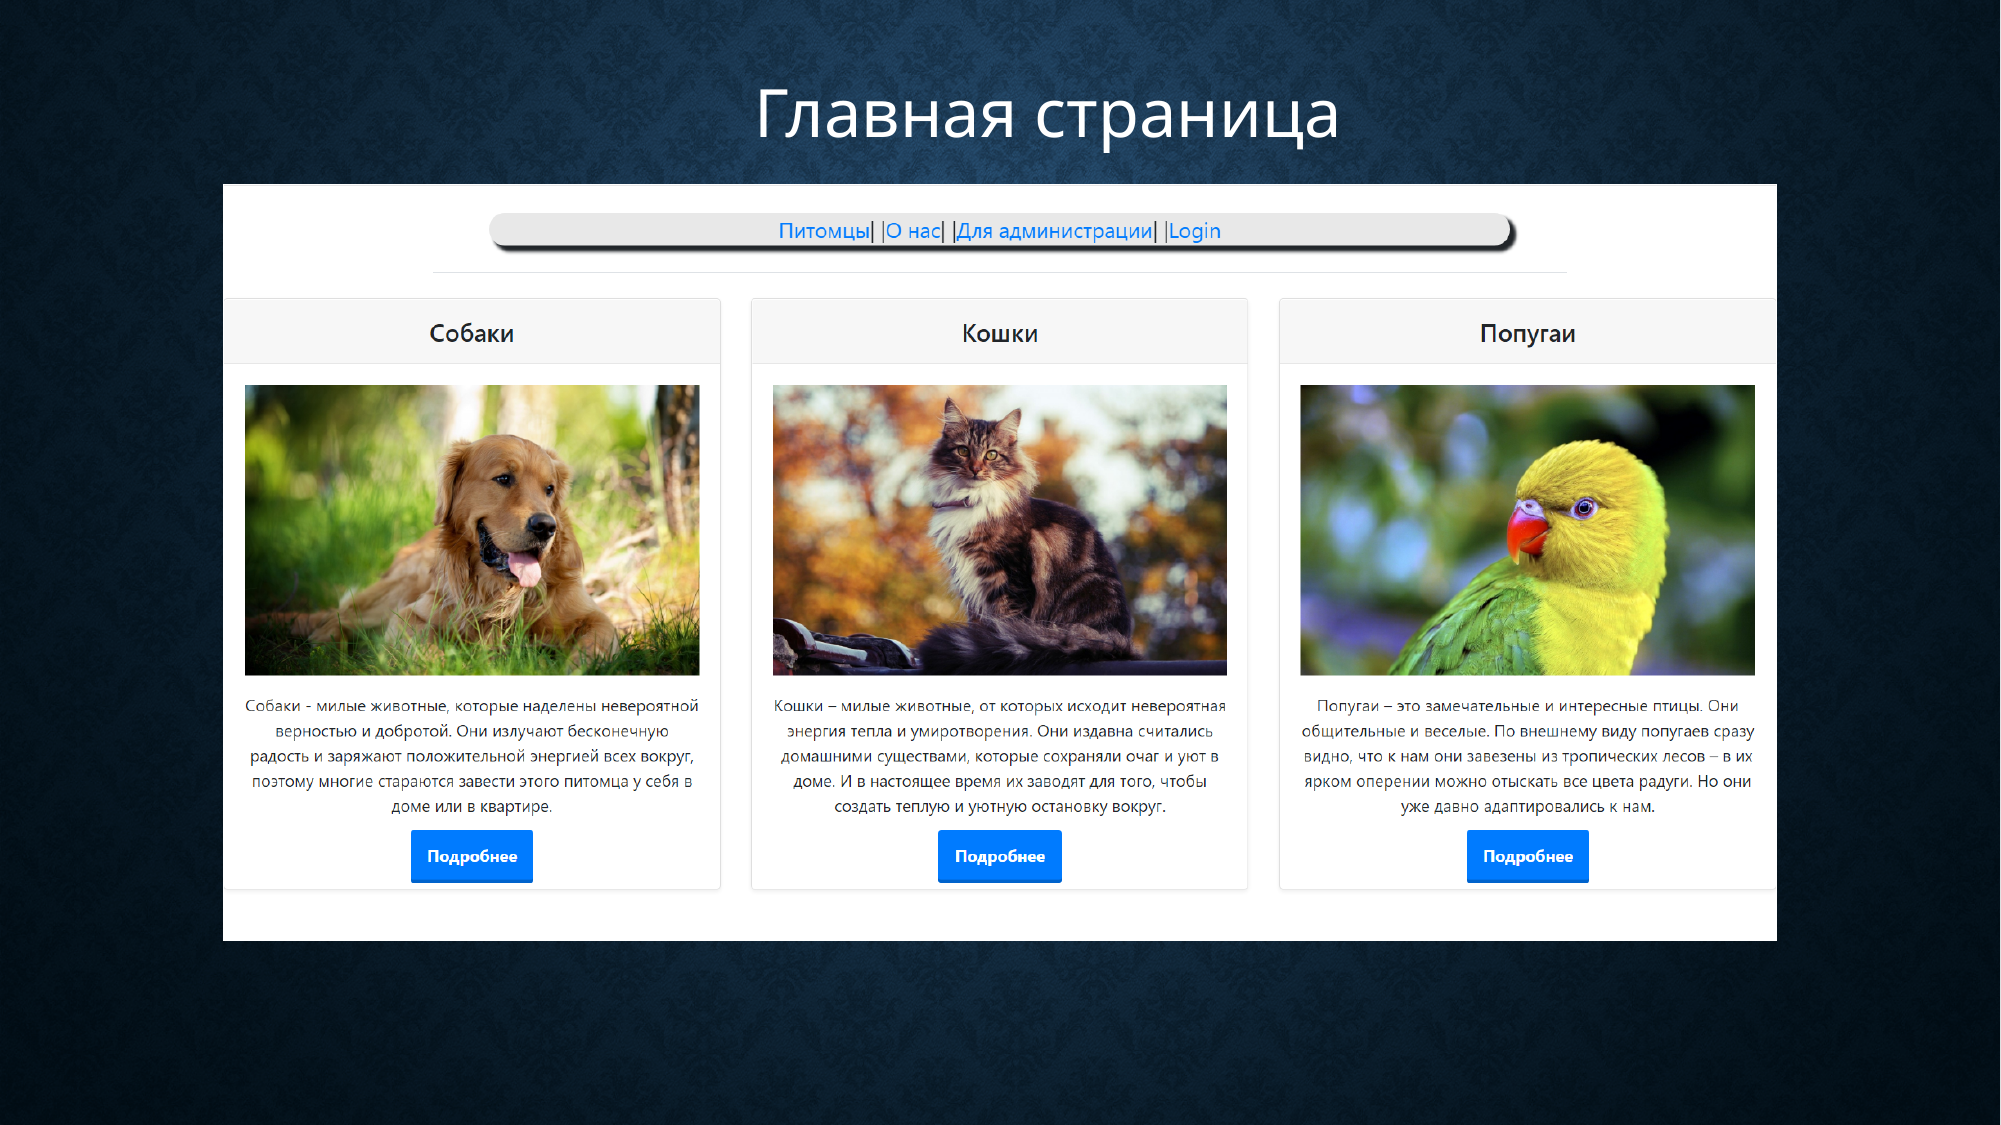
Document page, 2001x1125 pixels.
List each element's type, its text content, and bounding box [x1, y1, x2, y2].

text_box Главная страница [740, 63, 1357, 159]
picture [223, 183, 1777, 942]
